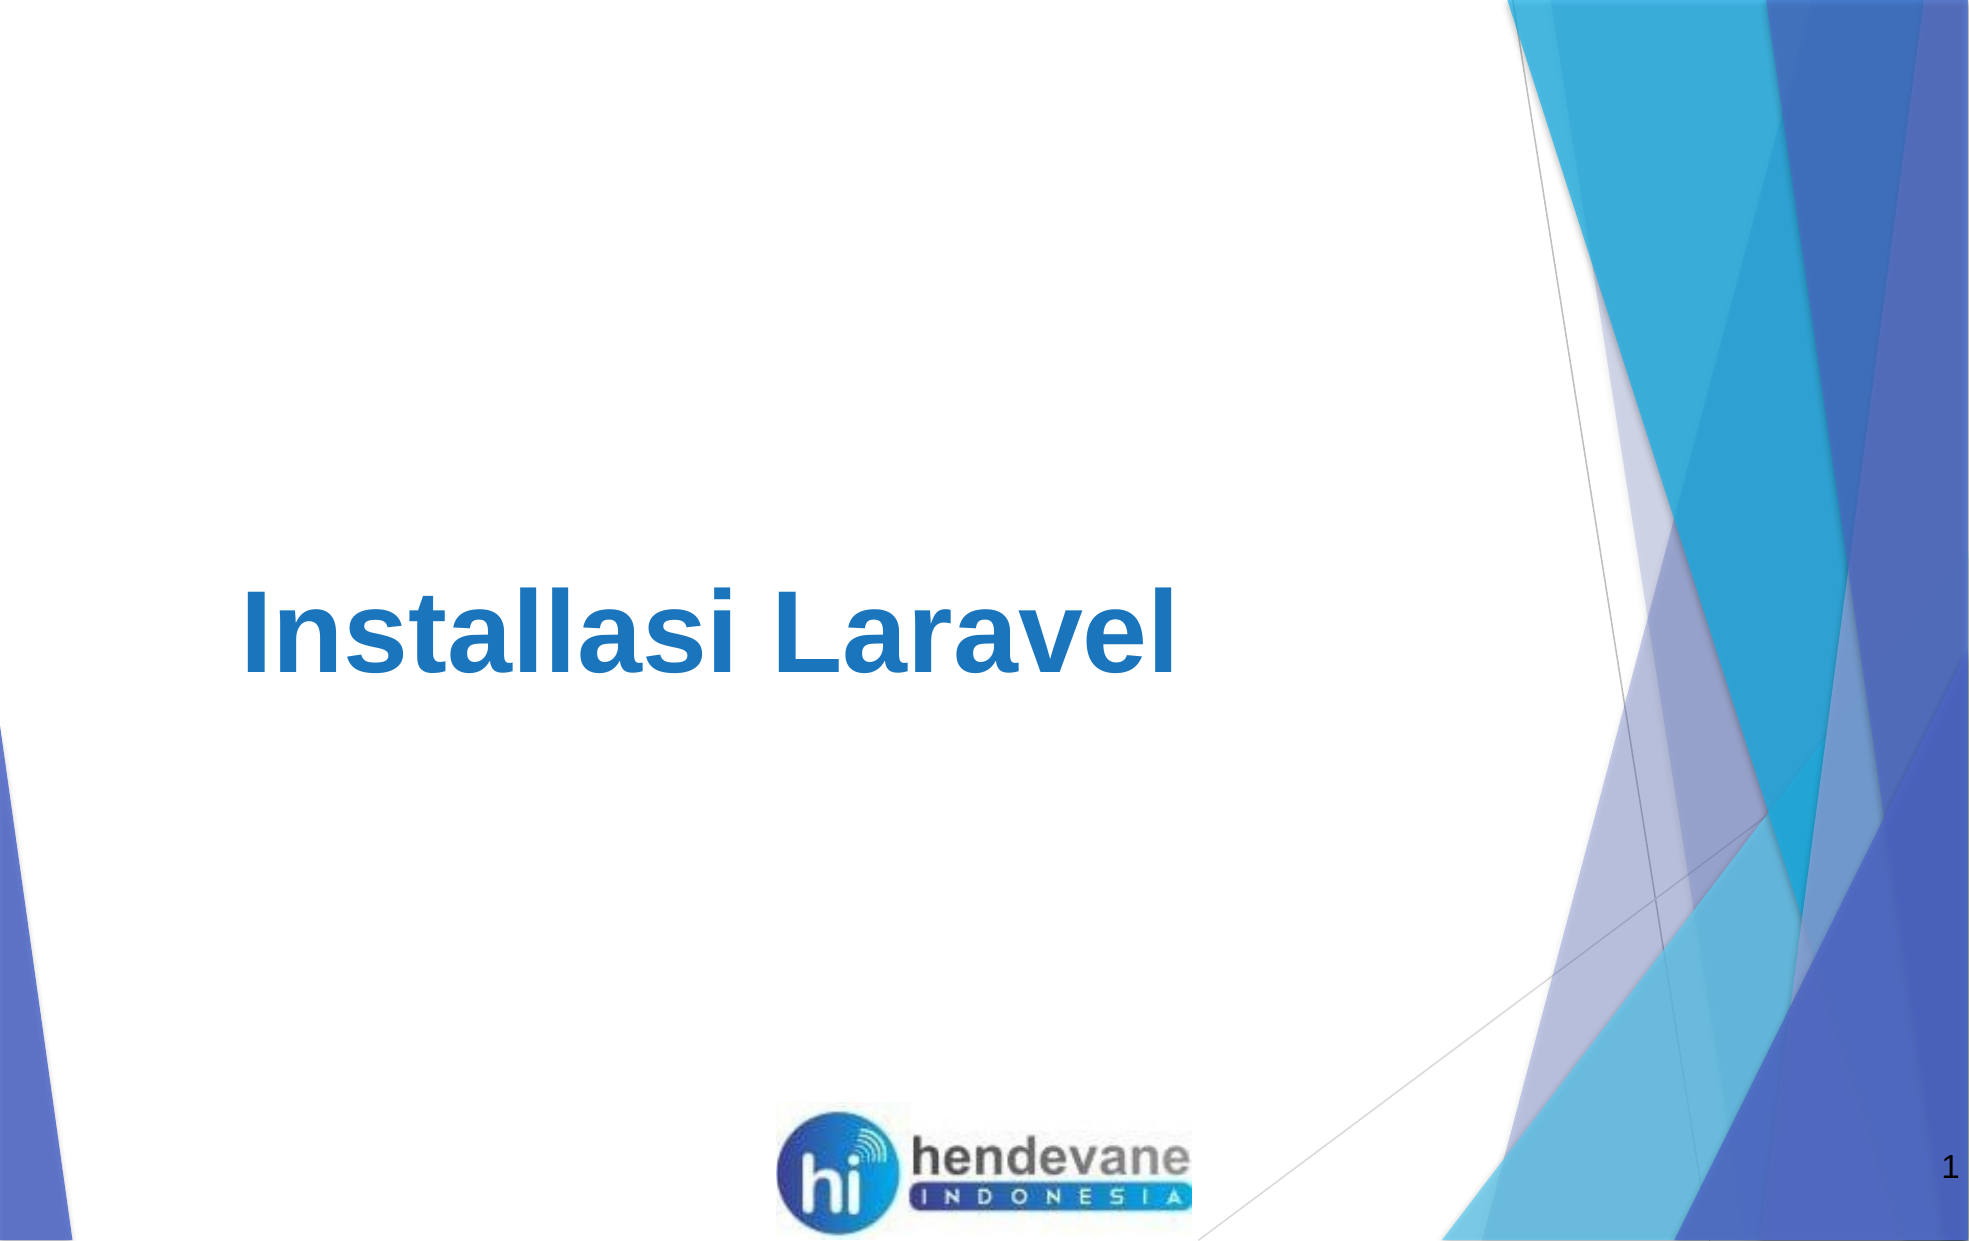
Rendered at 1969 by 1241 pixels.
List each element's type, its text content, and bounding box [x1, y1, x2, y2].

picture [776, 1102, 1192, 1240]
slide_number 1 [1841, 1145, 1960, 1241]
text_box Installasi Laravel [240, 0, 1969, 696]
